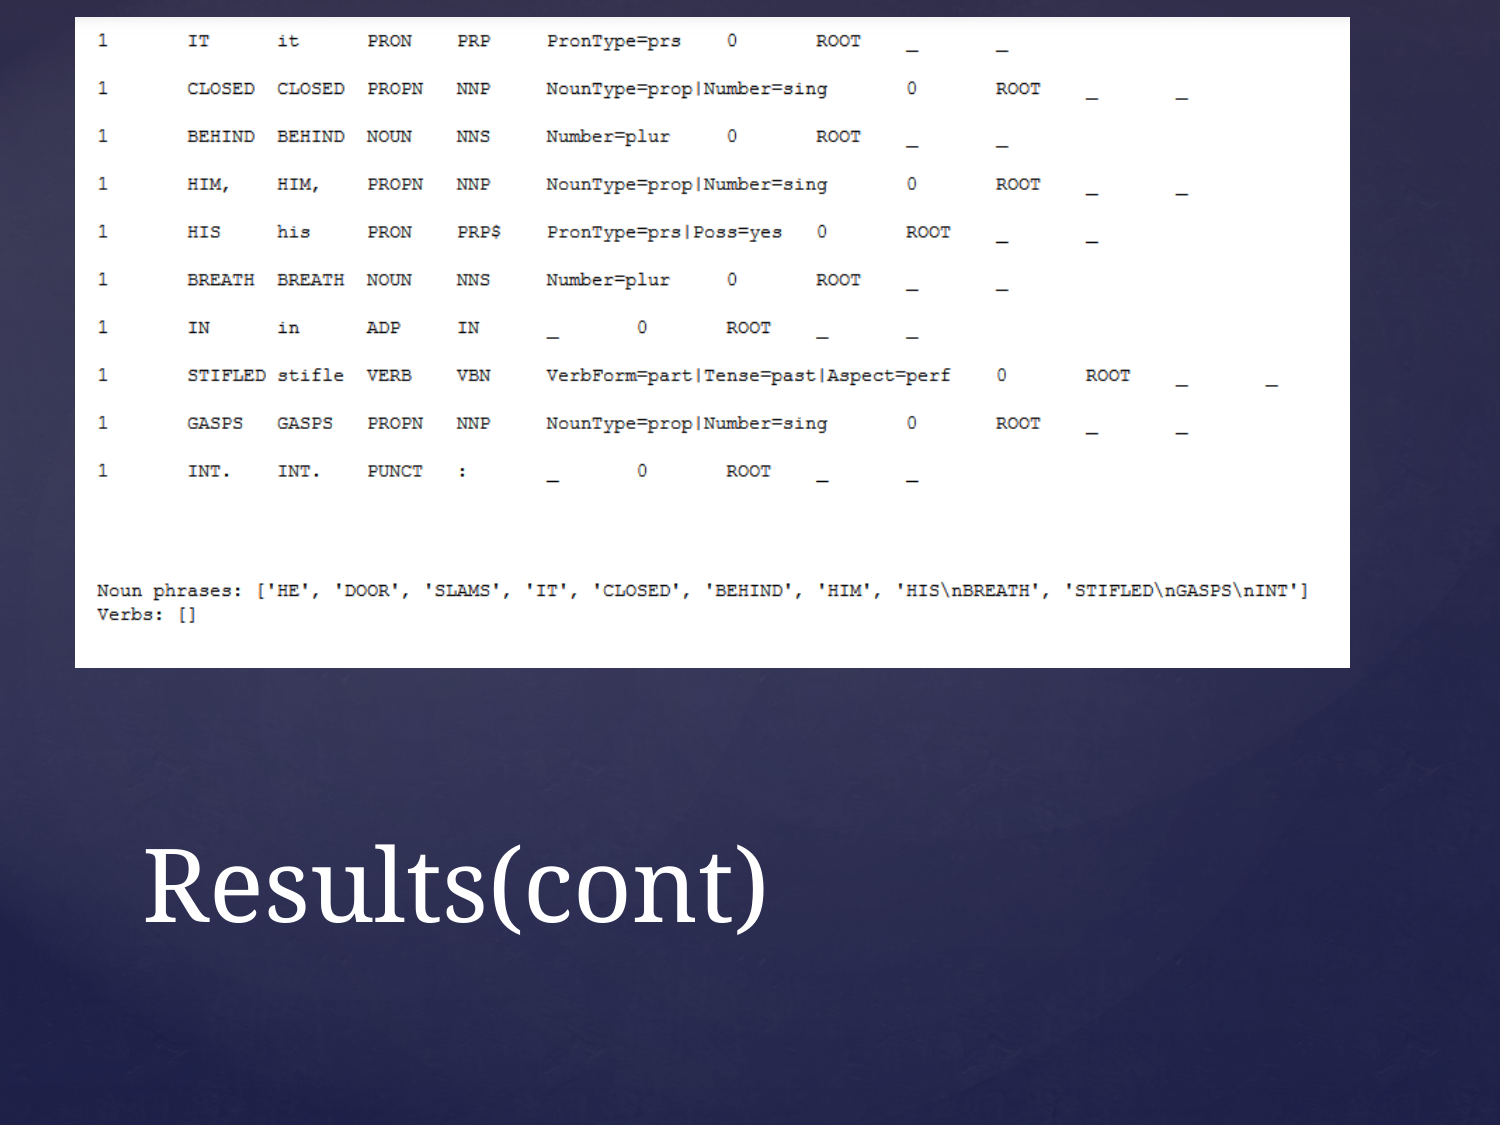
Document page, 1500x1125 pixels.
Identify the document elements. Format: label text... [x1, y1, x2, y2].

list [74, 16, 1351, 668]
title Results(cont) [127, 800, 1365, 950]
